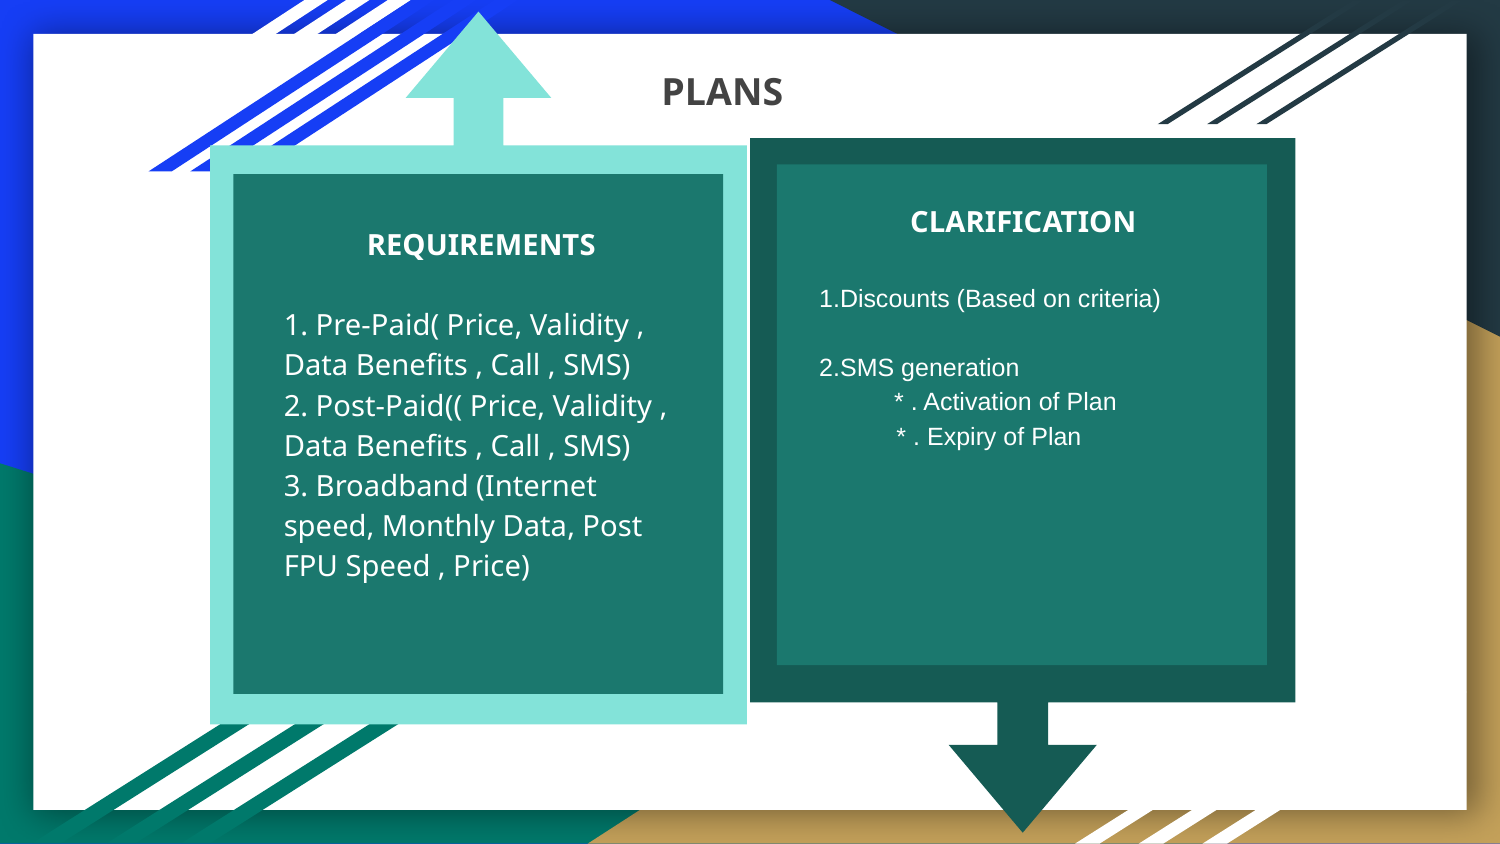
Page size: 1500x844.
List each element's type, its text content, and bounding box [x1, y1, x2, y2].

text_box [206, 15, 751, 721]
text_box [749, 137, 1296, 833]
text_box PLANS [755, 52, 926, 113]
